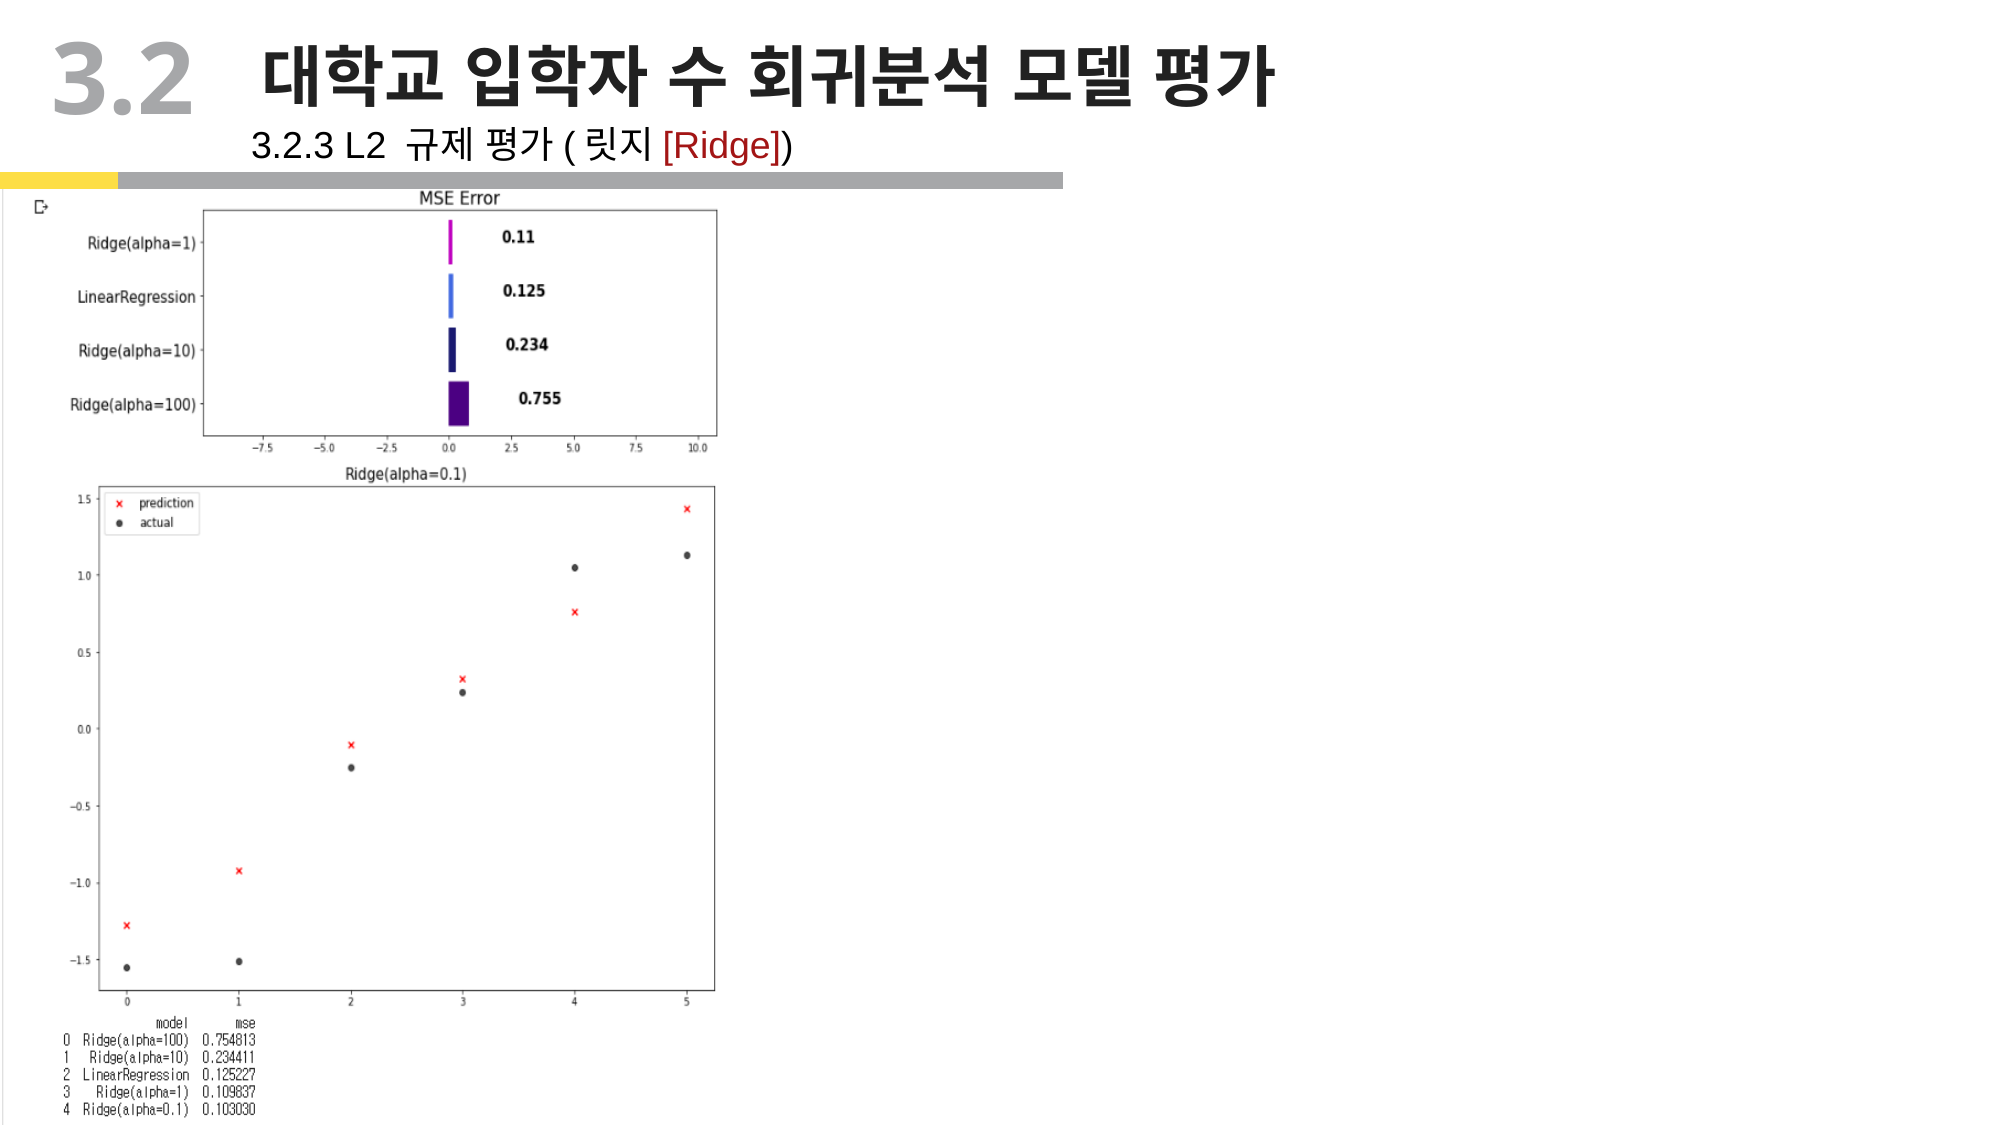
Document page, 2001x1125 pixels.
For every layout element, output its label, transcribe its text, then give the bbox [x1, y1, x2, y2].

text_box [0, 171, 119, 189]
text_box [119, 171, 1064, 189]
text_box 대학교 입학자 수 회귀분석 모델 평가 [215, 27, 1293, 123]
text_box 3.2.3 L2 규제 평가(릿지[Ridge]) [236, 113, 965, 174]
picture [0, 189, 2000, 1125]
text_box 3.2 [36, 7, 210, 143]
